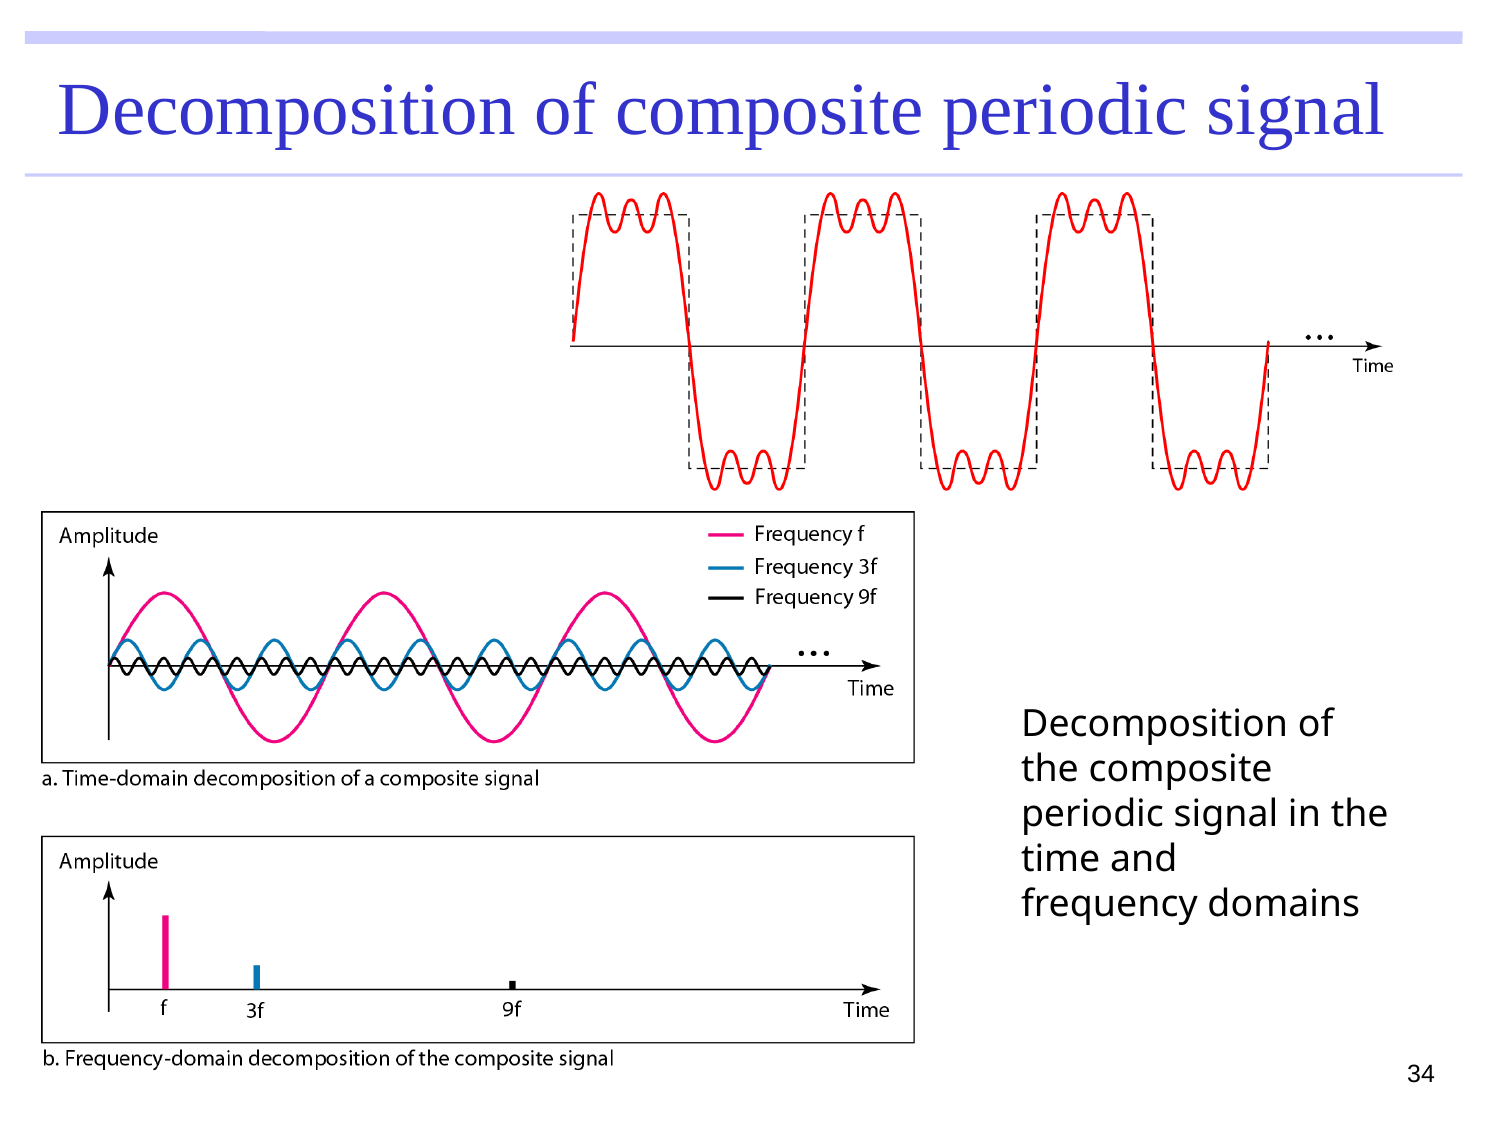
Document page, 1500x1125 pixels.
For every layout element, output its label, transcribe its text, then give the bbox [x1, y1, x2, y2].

picture [569, 192, 1394, 492]
slide_number 34 [1338, 1049, 1451, 1125]
text_box Decomposition of composite periodic signal [24, 51, 1419, 157]
picture [40, 511, 915, 1071]
text_box Decomposition of the composite periodic signal in the time and frequency domains [1006, 691, 1414, 932]
